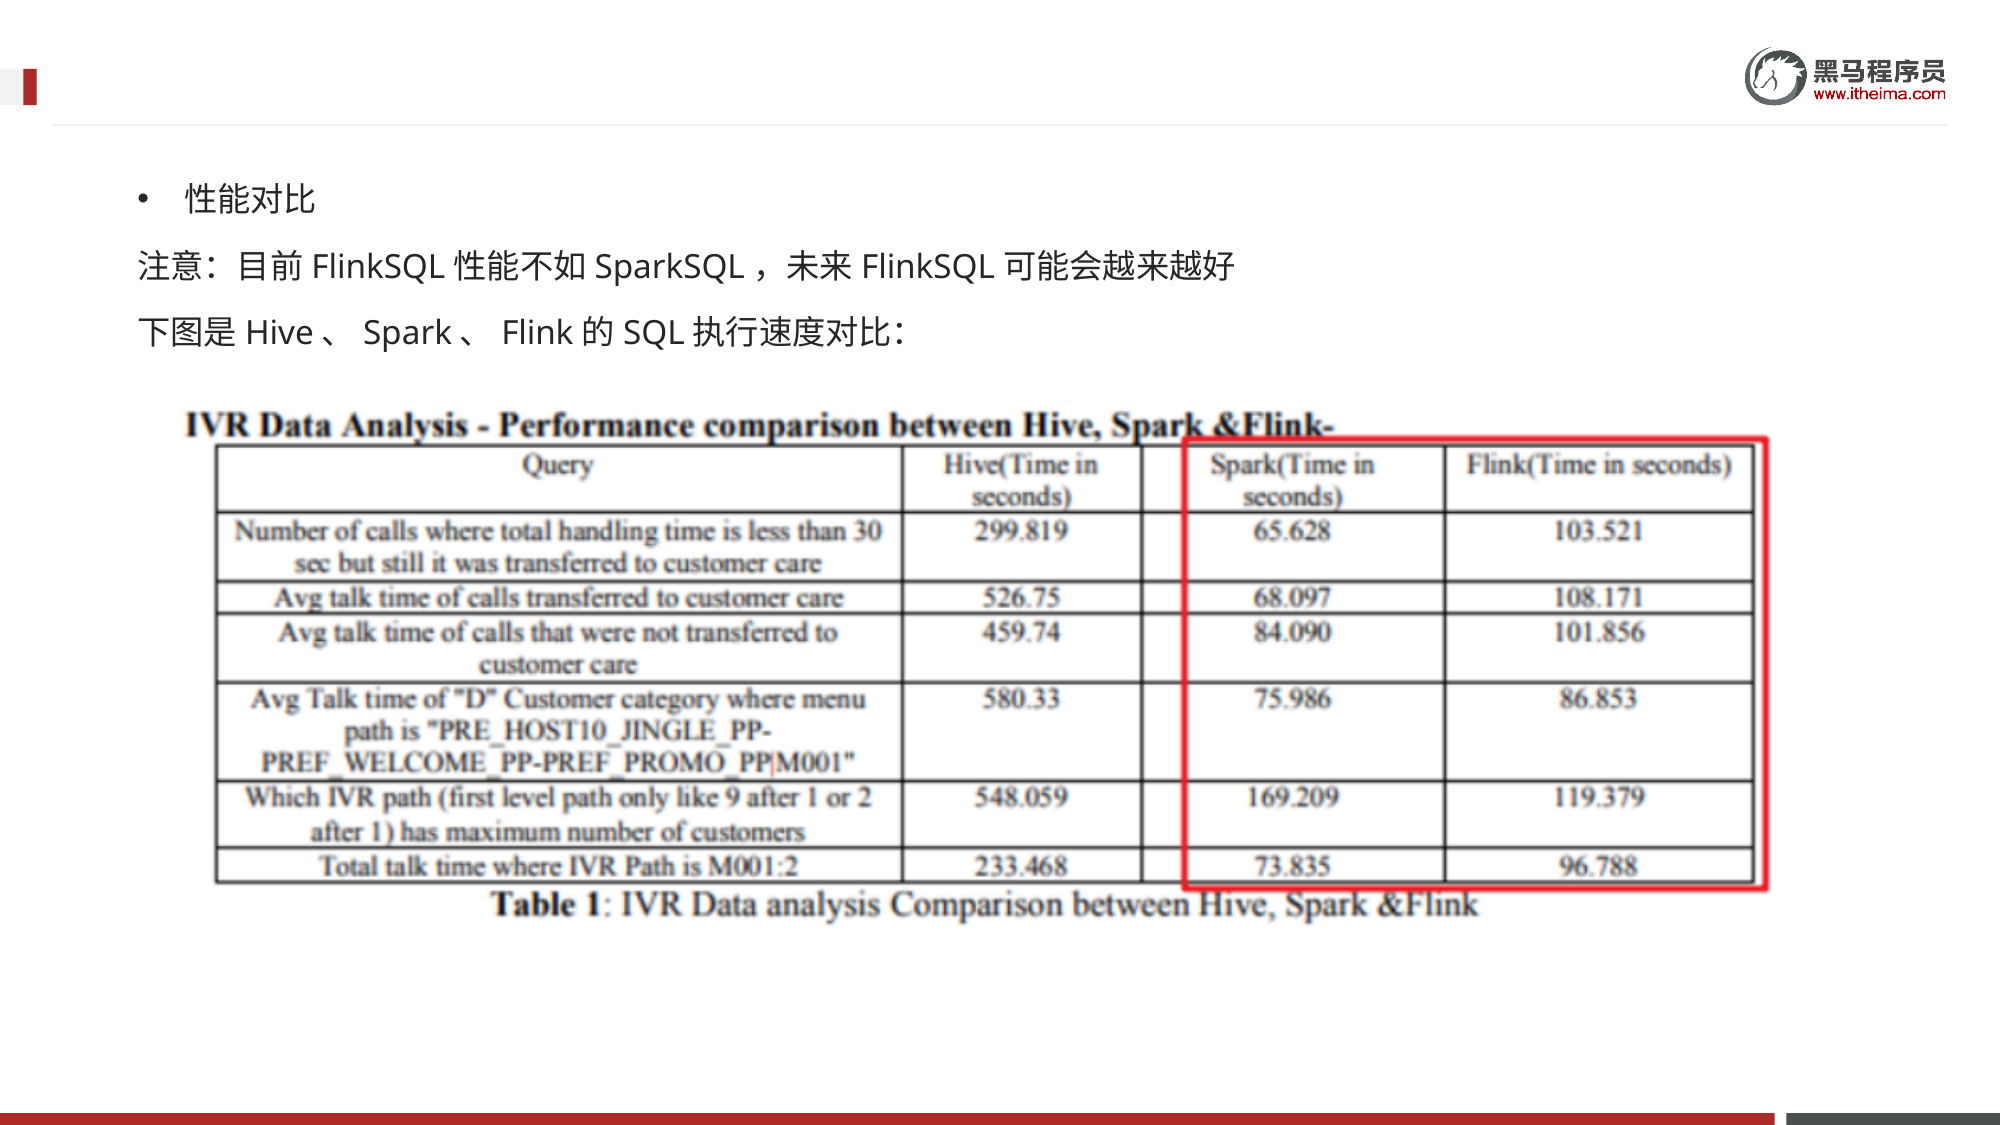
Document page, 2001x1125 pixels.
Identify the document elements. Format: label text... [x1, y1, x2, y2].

picture [1744, 46, 1946, 106]
list 性能对比 注意：目前FlinkSQL性能不如SparkSQL，未来FlinkSQL可能会越来越好 下图是Hive、Spark、Flink的SQL执行速度对比： [122, 151, 1878, 373]
picture [158, 399, 1791, 936]
